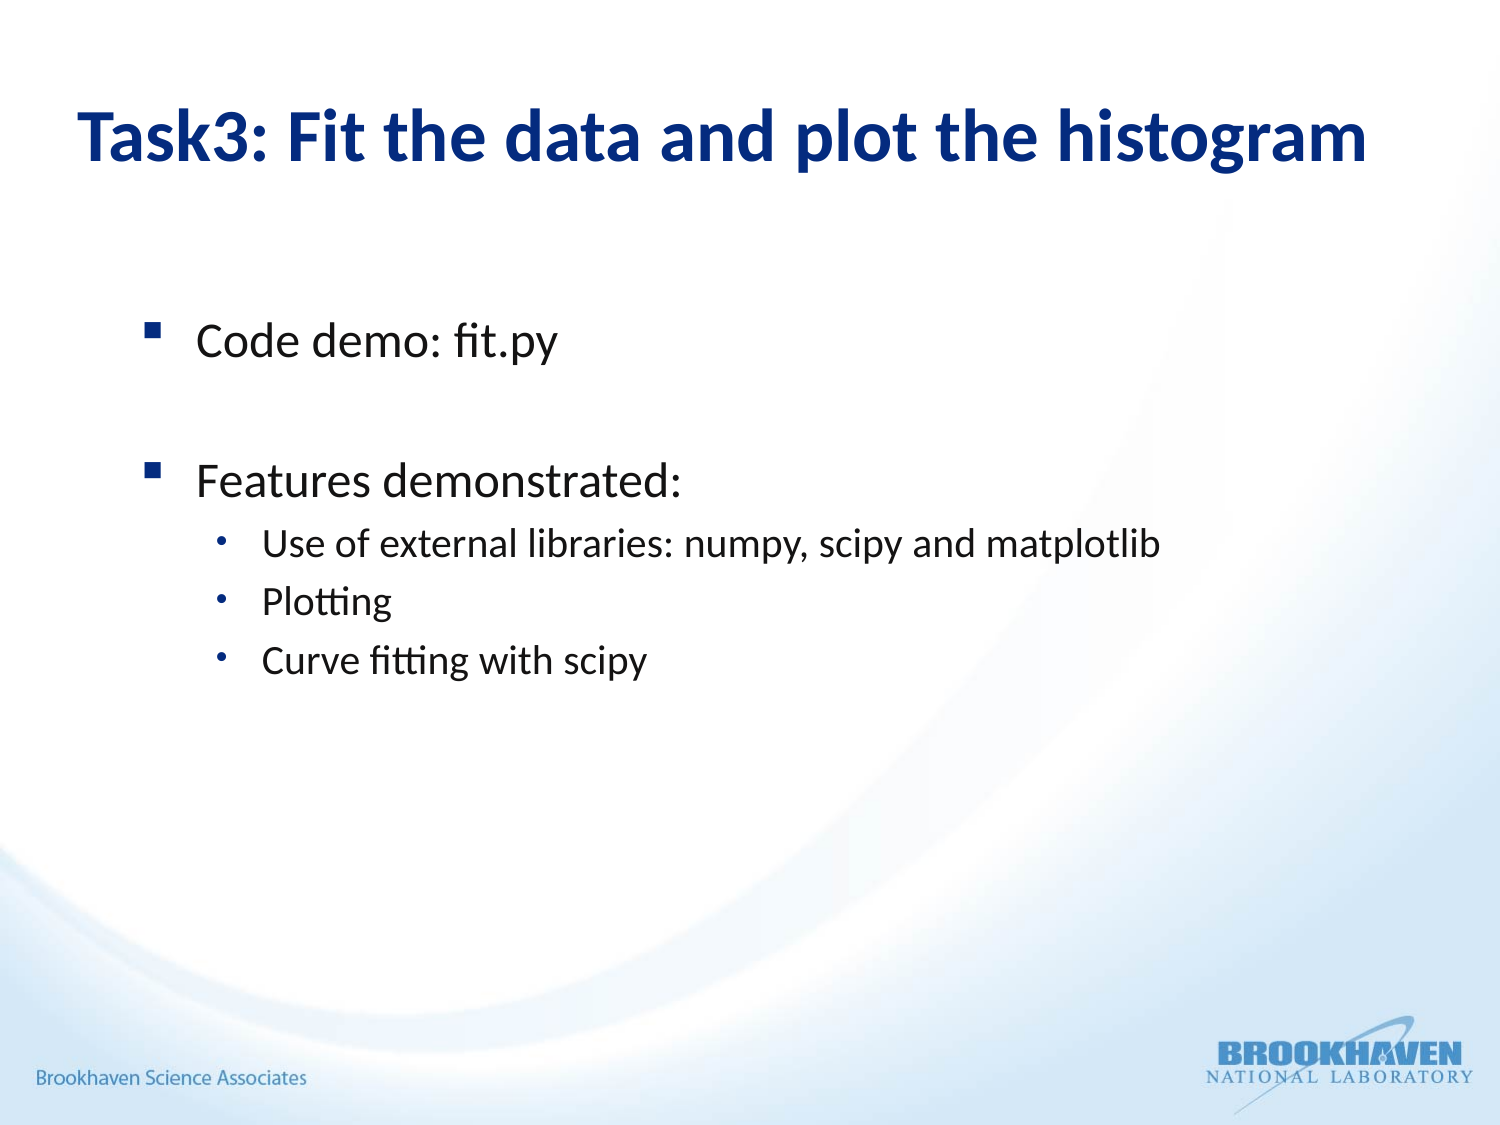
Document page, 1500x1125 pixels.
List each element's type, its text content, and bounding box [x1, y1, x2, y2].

title Task3: Fit the data and plot the histogram [62, 50, 1438, 229]
list Code demo: fit.py Features demonstrated: Use of external libraries: numpy, scipy and matplotlib Plotting Curve fitting with scipy [125, 299, 1375, 938]
picture [0, 0, 1500, 1125]
